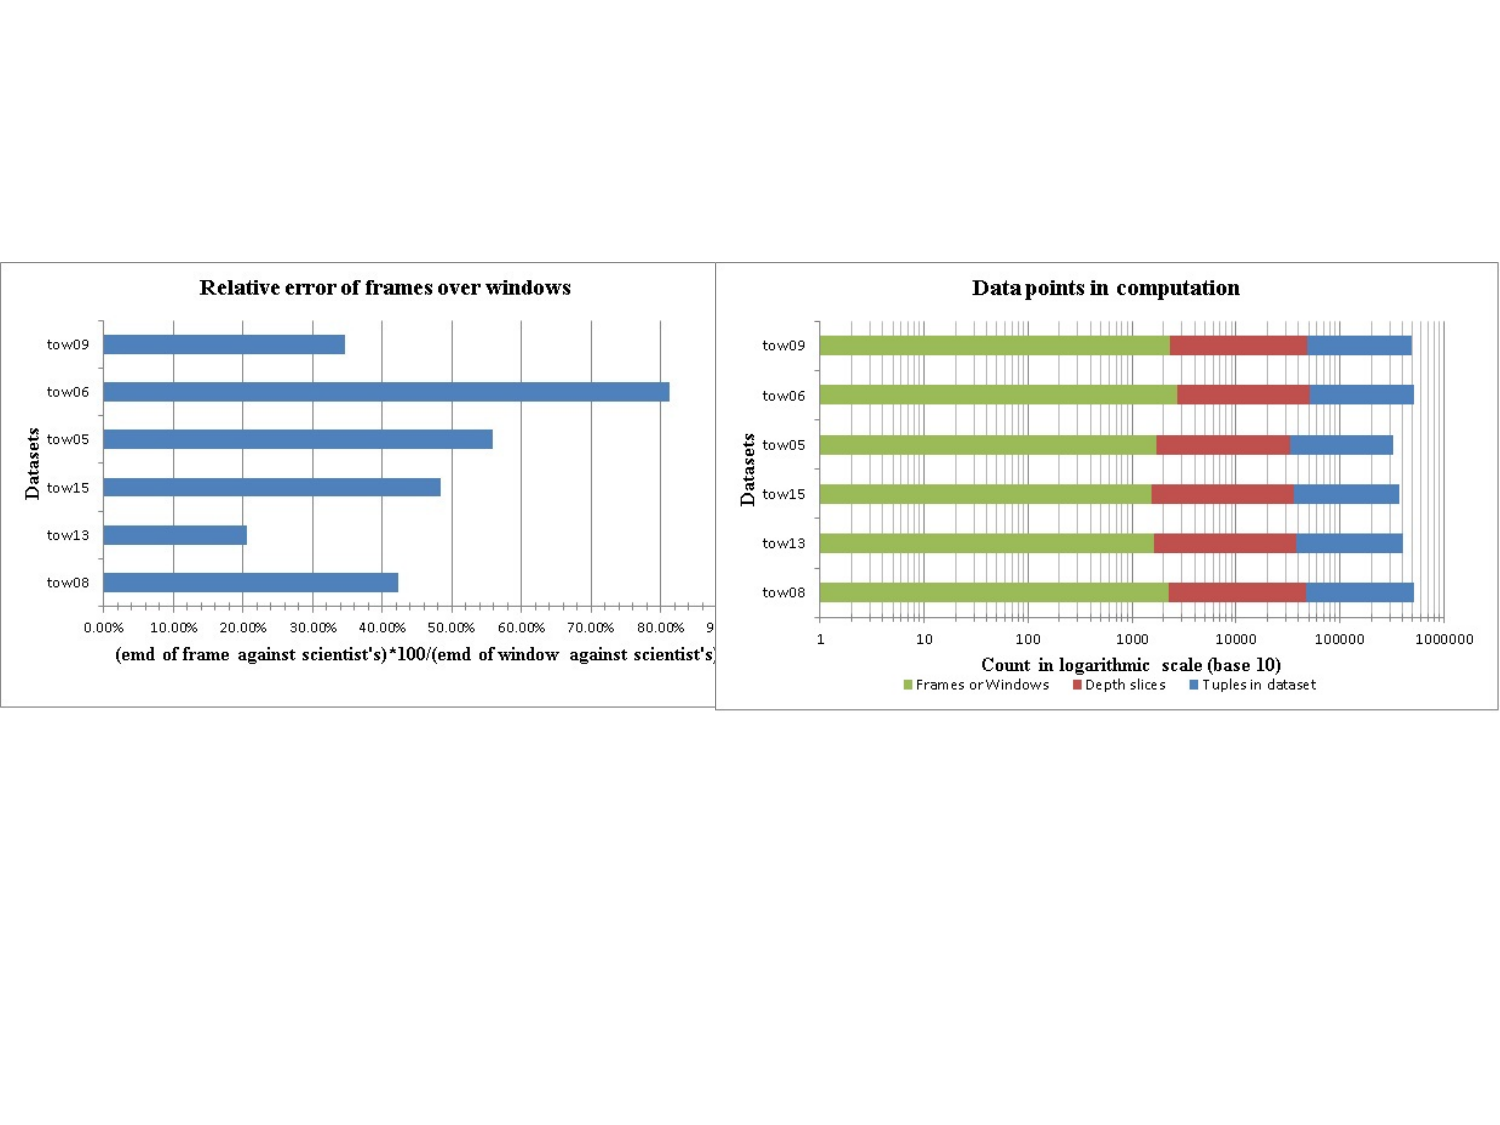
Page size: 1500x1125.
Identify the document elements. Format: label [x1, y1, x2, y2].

picture [0, 262, 1500, 713]
